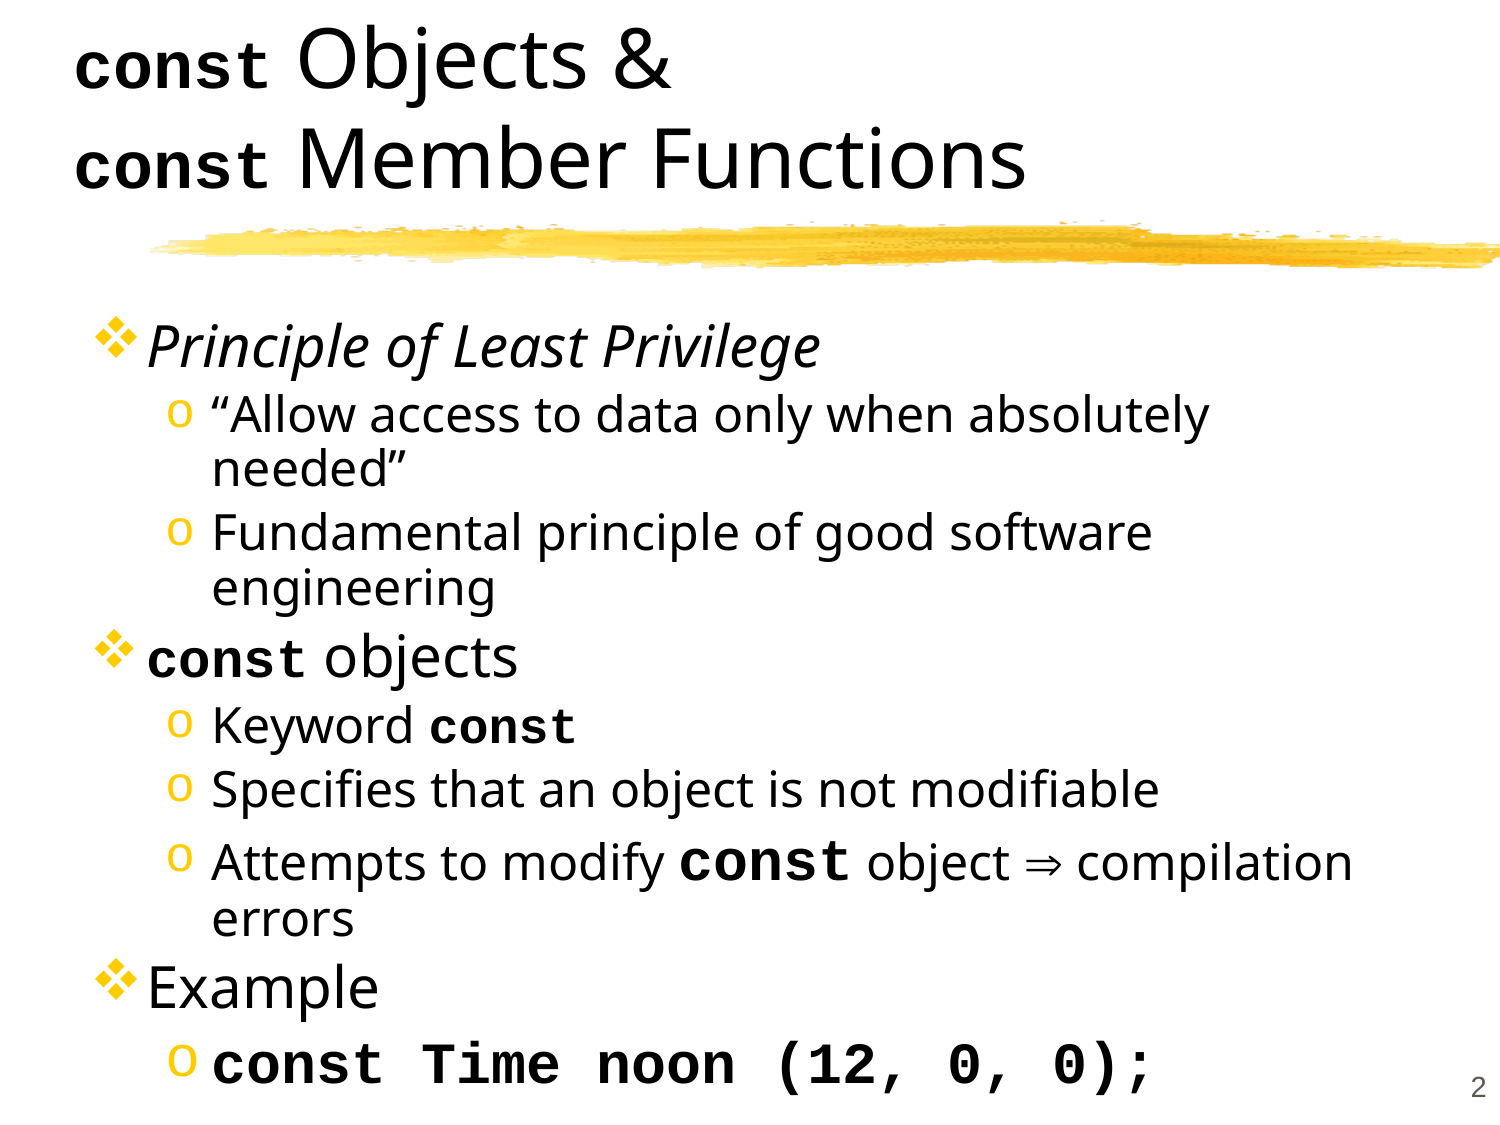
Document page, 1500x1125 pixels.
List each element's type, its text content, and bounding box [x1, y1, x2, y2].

slide_number 2 [1460, 1084, 1486, 1111]
picture [150, 215, 1500, 279]
list Principle of Least Privilege “Allow access to data only when absolutely needed” Fundamental principle of good software engineering const objects Keyword const Specifies that an object is not modifiable Attempts to modify const object  compilation errors Example const Time noon (12, 0, 0); [75, 309, 1417, 994]
title const Objects & const Member Functions [58, 71, 1486, 213]
